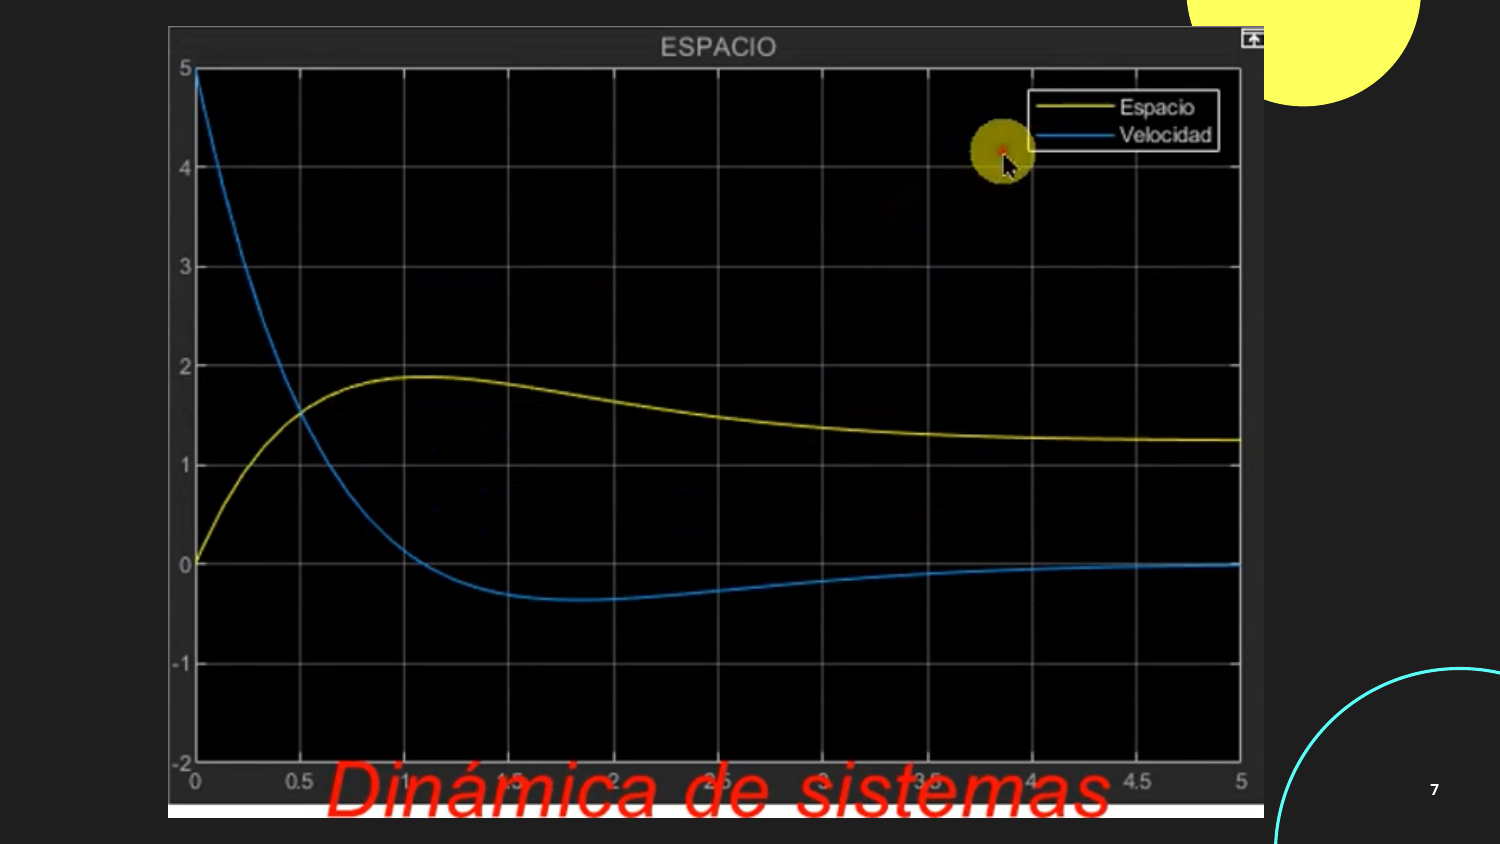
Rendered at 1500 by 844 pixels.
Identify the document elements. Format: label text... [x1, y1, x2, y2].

picture [168, 25, 1264, 818]
slide_number 7 [1389, 764, 1480, 816]
